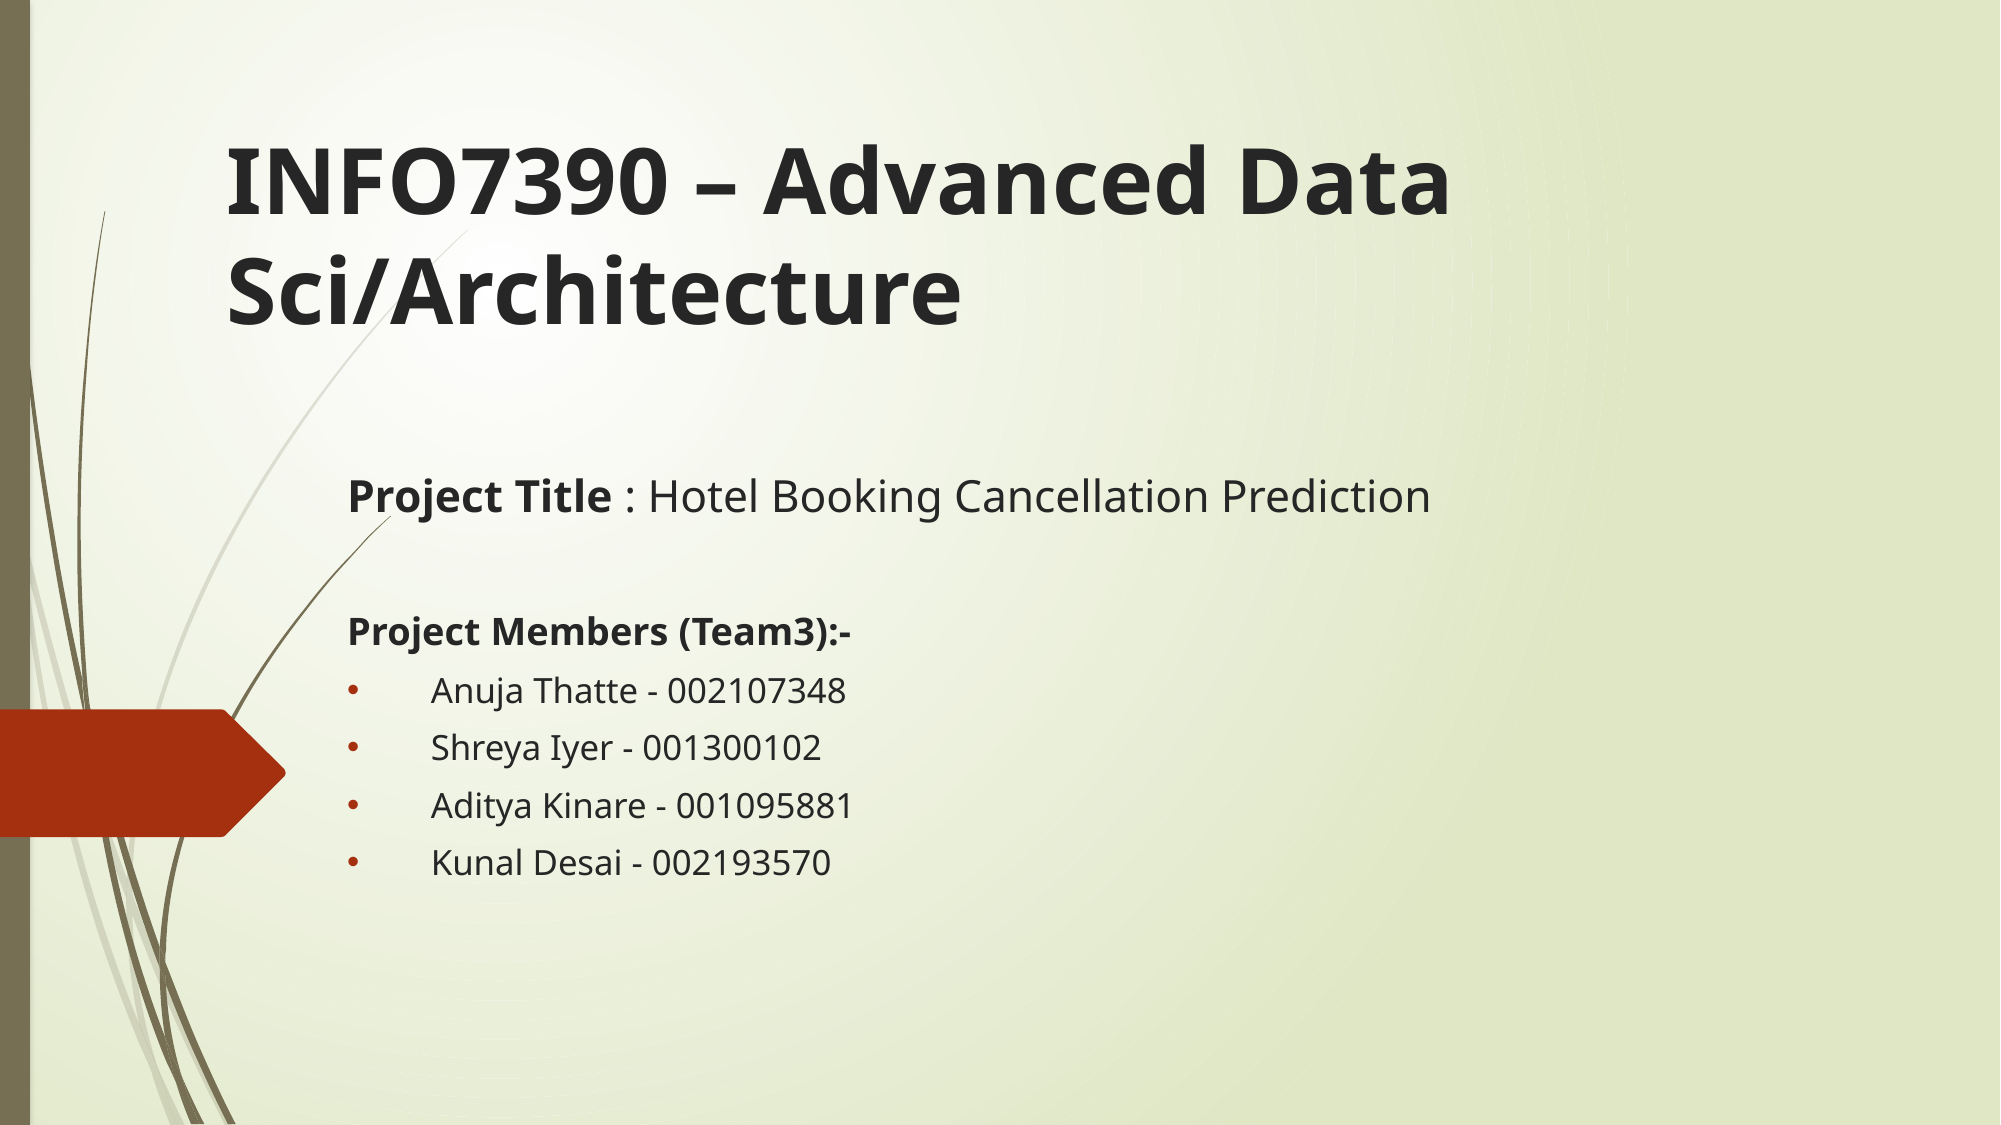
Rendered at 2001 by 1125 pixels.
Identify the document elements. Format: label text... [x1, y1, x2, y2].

title INFO7390 – Advanced Data Sci/Architecture [211, 114, 1906, 351]
subtitle Project Title : Hotel Booking Cancellation Prediction Project Members (Team3):- Anuja Thatte - 002107348 Shreya Iyer - 001300102 Aditya Kinare - 001095881 Kunal Desai - 002193570 [332, 460, 1906, 893]
